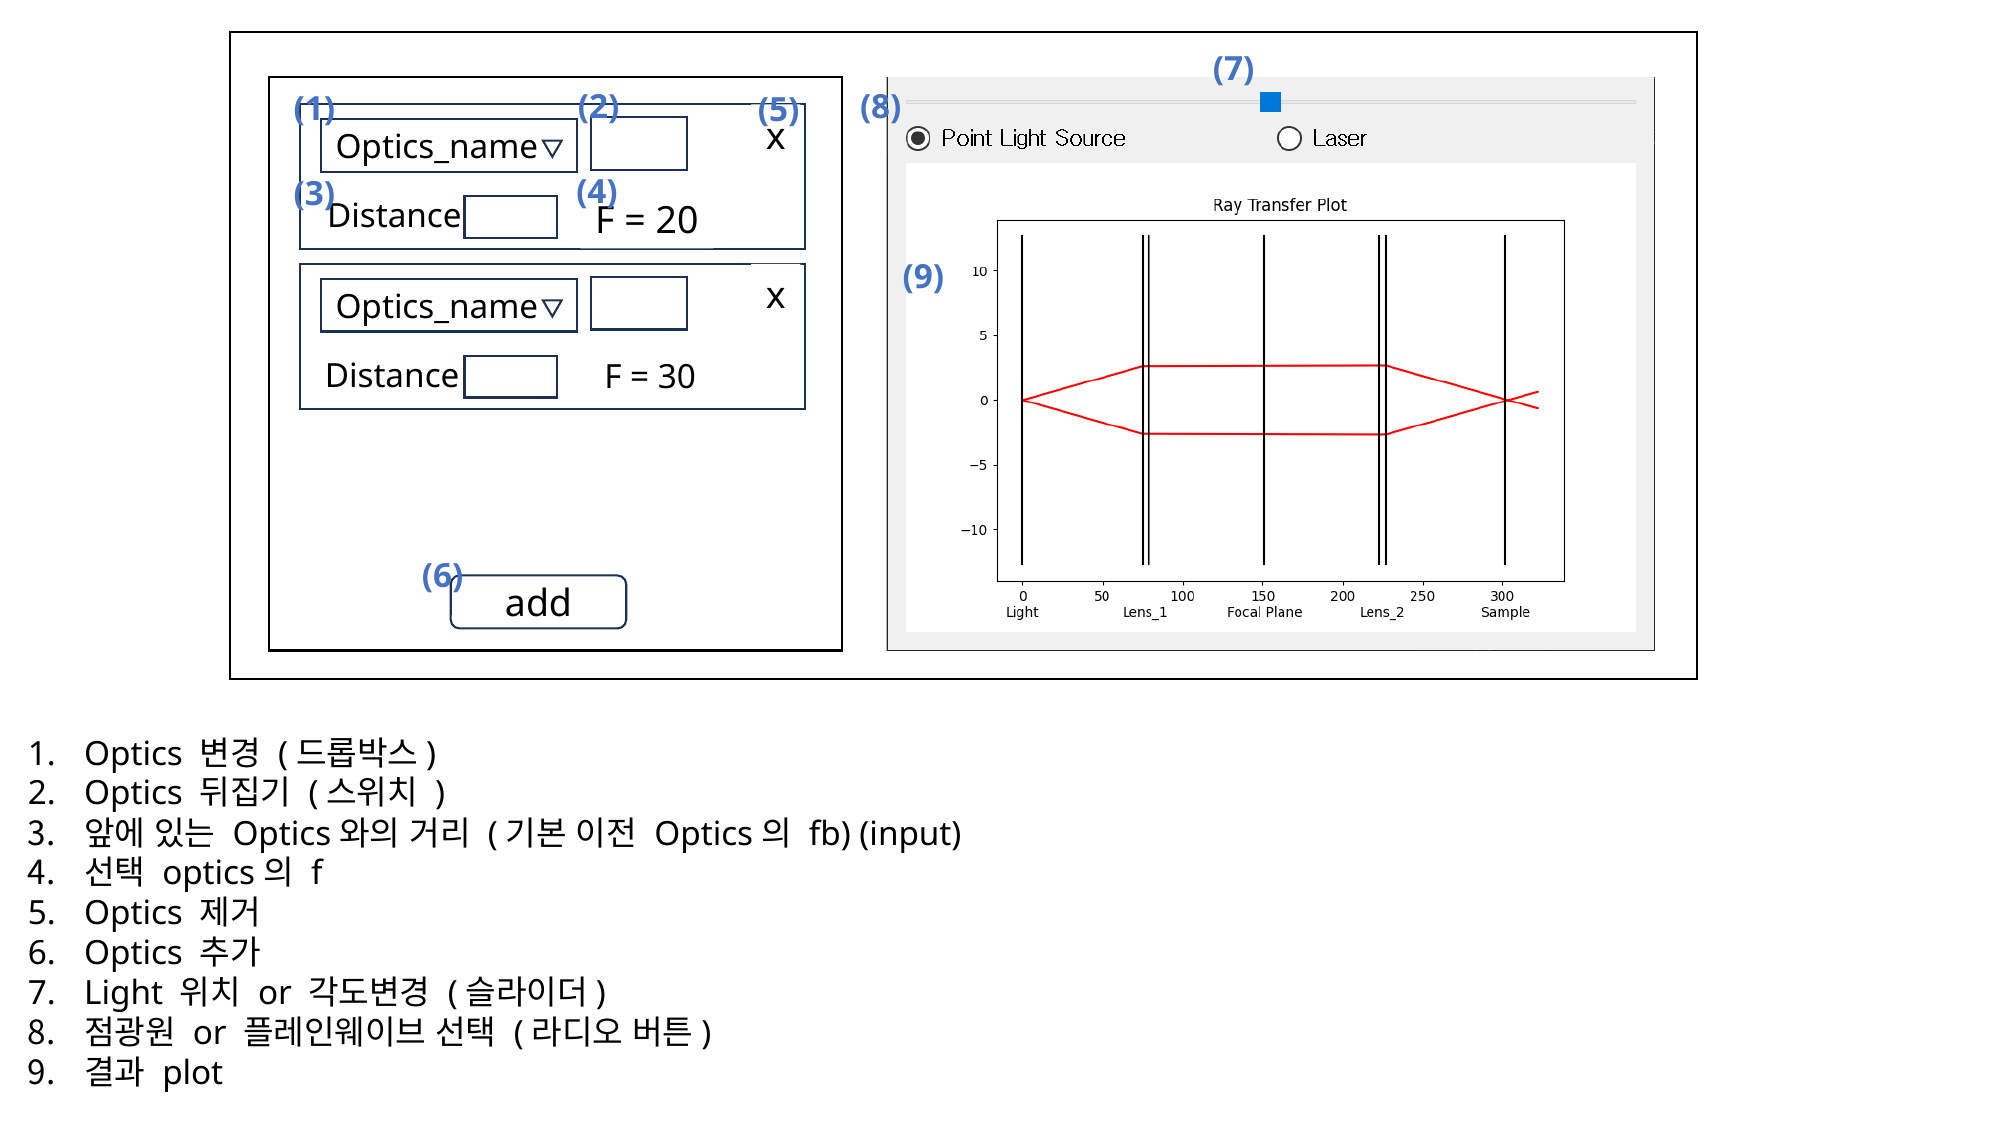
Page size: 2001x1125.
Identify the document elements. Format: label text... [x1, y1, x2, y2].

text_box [230, 31, 1697, 680]
text_box Optics 변경 (드롭박스) Optics 뒤집기 (스위치 ) 앞에 있는 Optics와의 거리 (기본 이전 Optics의 fb) (input) 선택 optics의 f Optics 제거 Optics 추가 Light 위치 or 각도변경 (슬라이더) 점광원 or 플레인웨이브 선택 (라디오 버튼) 결과 plot [13, 724, 977, 1099]
